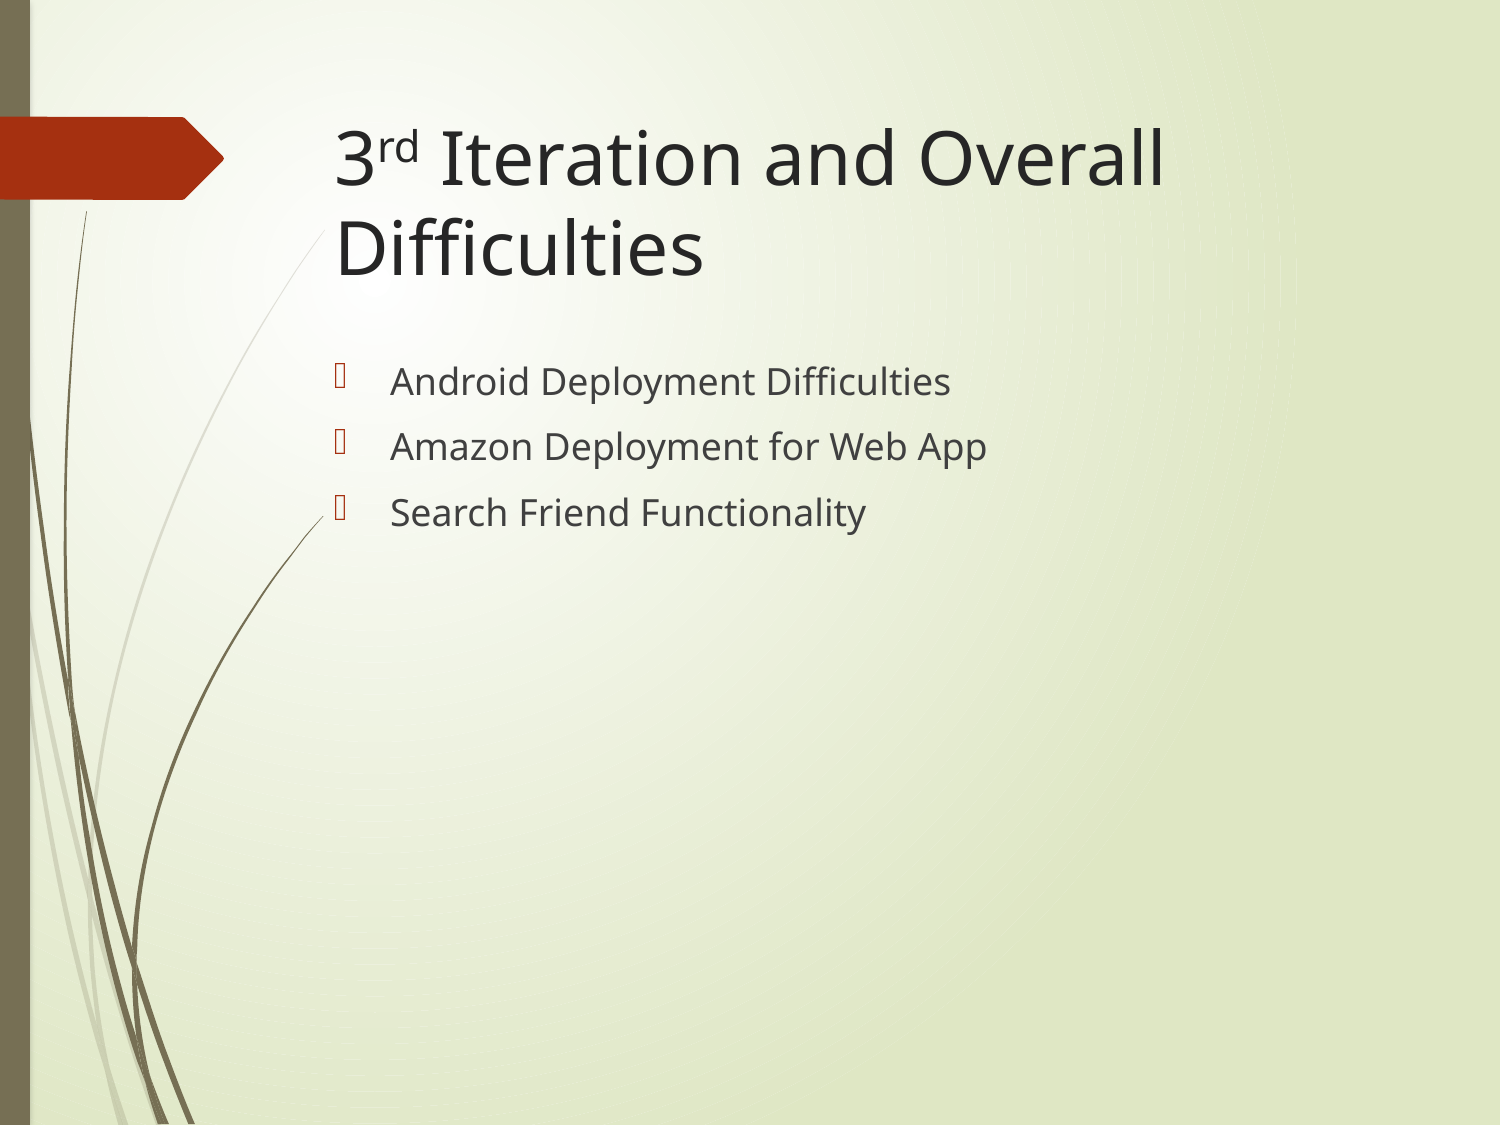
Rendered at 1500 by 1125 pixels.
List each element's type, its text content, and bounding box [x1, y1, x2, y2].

list Android Deployment Difficulties Amazon Deployment for Web App Search Friend Functionality [318, 350, 1400, 970]
title 3rd Iteration and Overall Difficulties [319, 102, 1400, 313]
